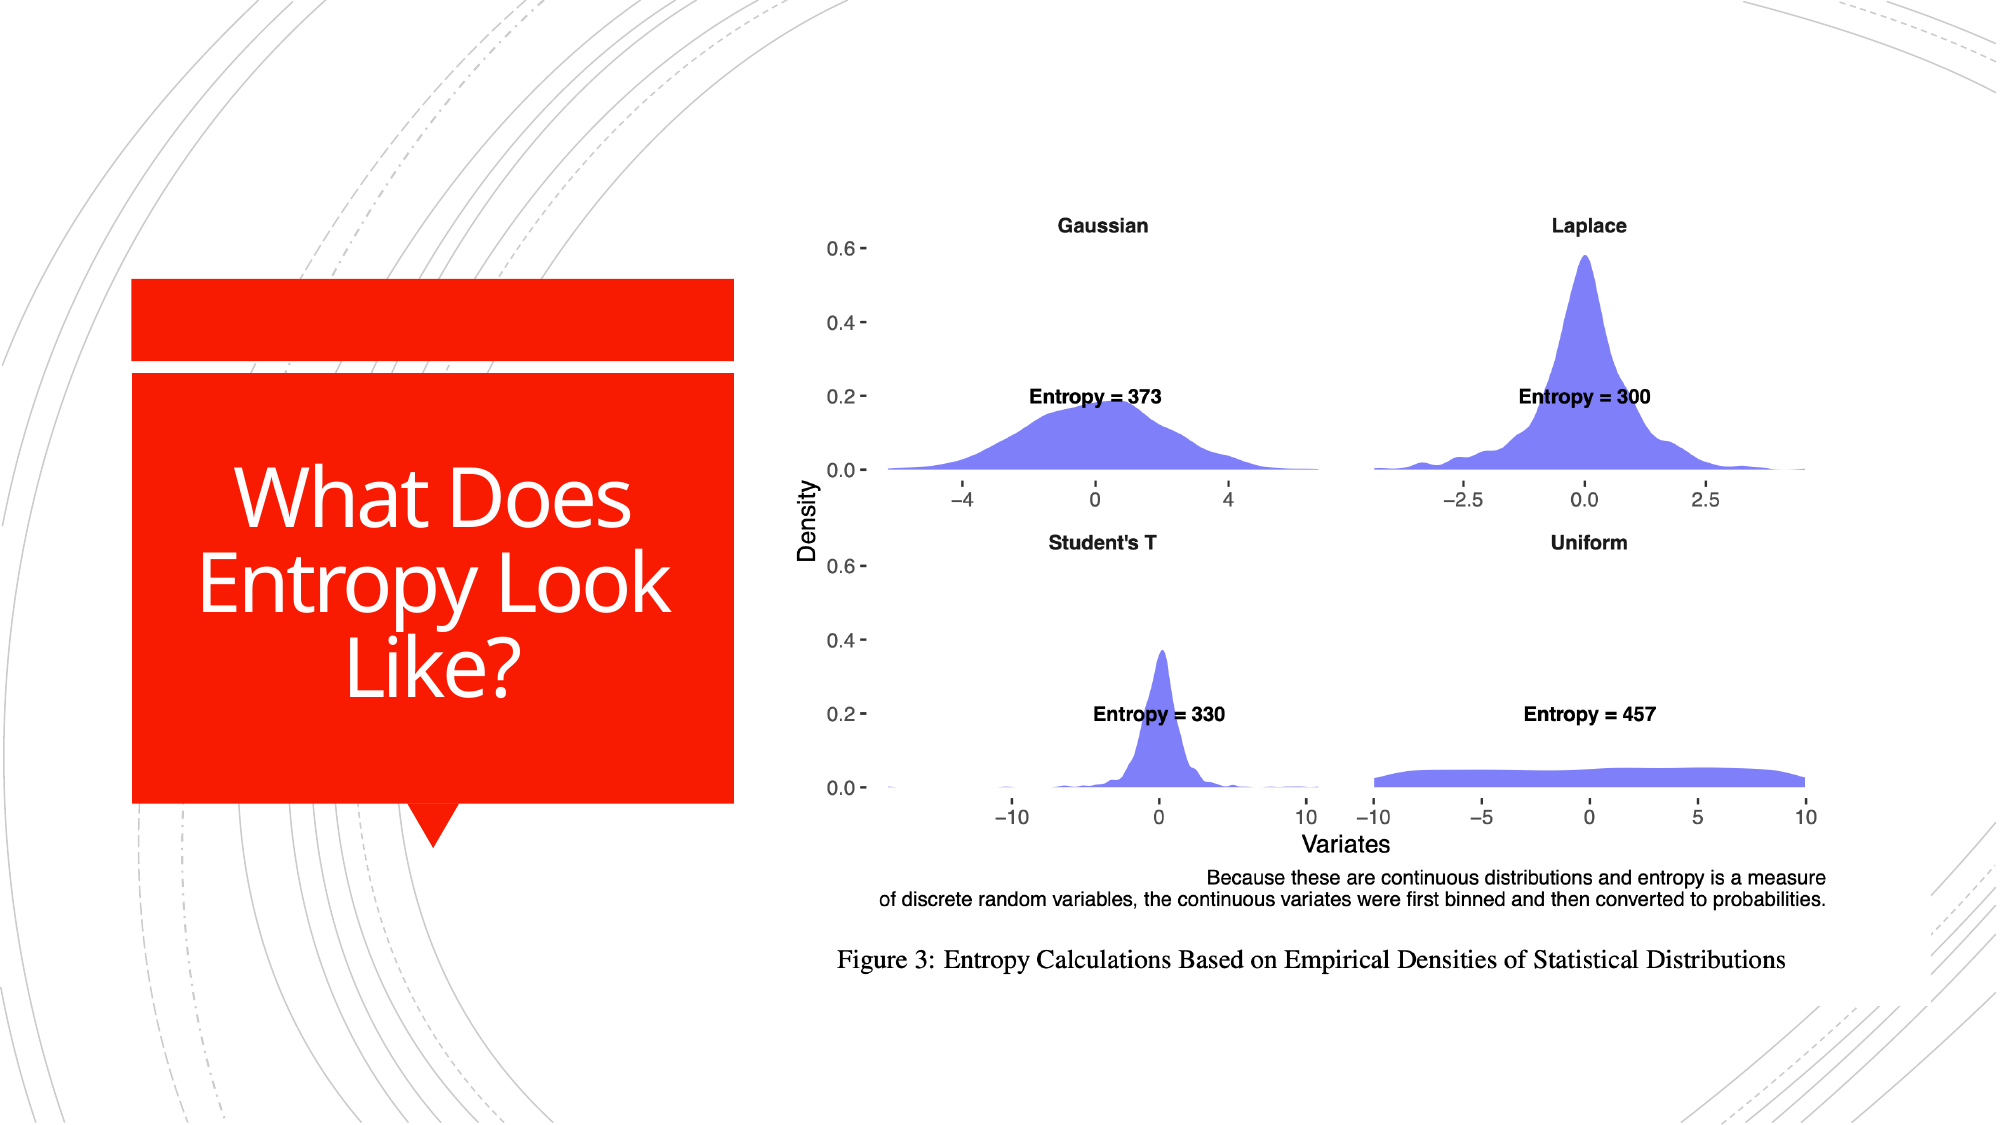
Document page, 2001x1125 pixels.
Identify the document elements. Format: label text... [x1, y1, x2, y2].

title What Does Entropy Look Like? [145, 385, 720, 789]
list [740, 118, 1931, 1007]
